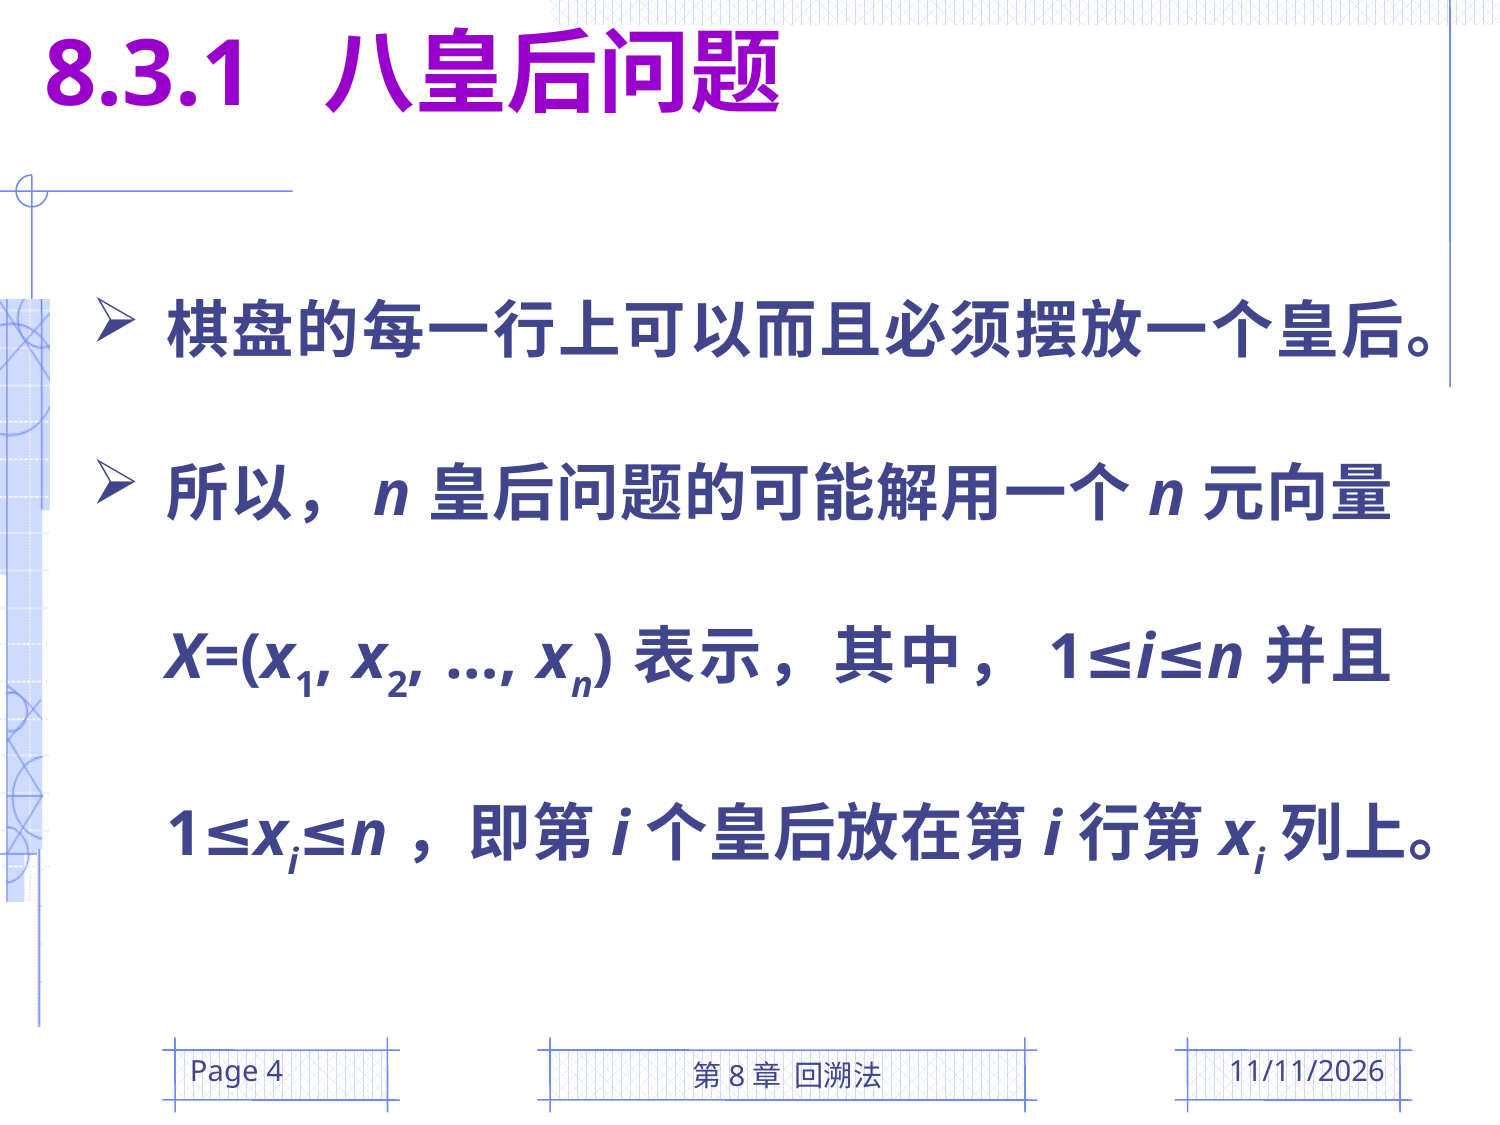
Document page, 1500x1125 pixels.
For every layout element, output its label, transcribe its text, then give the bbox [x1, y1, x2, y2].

footer 第8章 回溯法 [549, 1024, 1026, 1101]
slide_number Page 4 [174, 1024, 488, 1101]
picture [0, 299, 50, 1027]
text_box 8.3.1 八皇后问题 [29, 6, 930, 132]
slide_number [1087, 1024, 1401, 1101]
text_box 棋盘的每一行上可以而且必须摆放一个皇后。 所以，n皇后问题的可能解用一个n元向量X=(x1, x2, …, xn)表示，其中，1≤i≤n并且1≤xi≤n，即第i个皇后放在第i行第xi列上。 [76, 207, 1424, 889]
